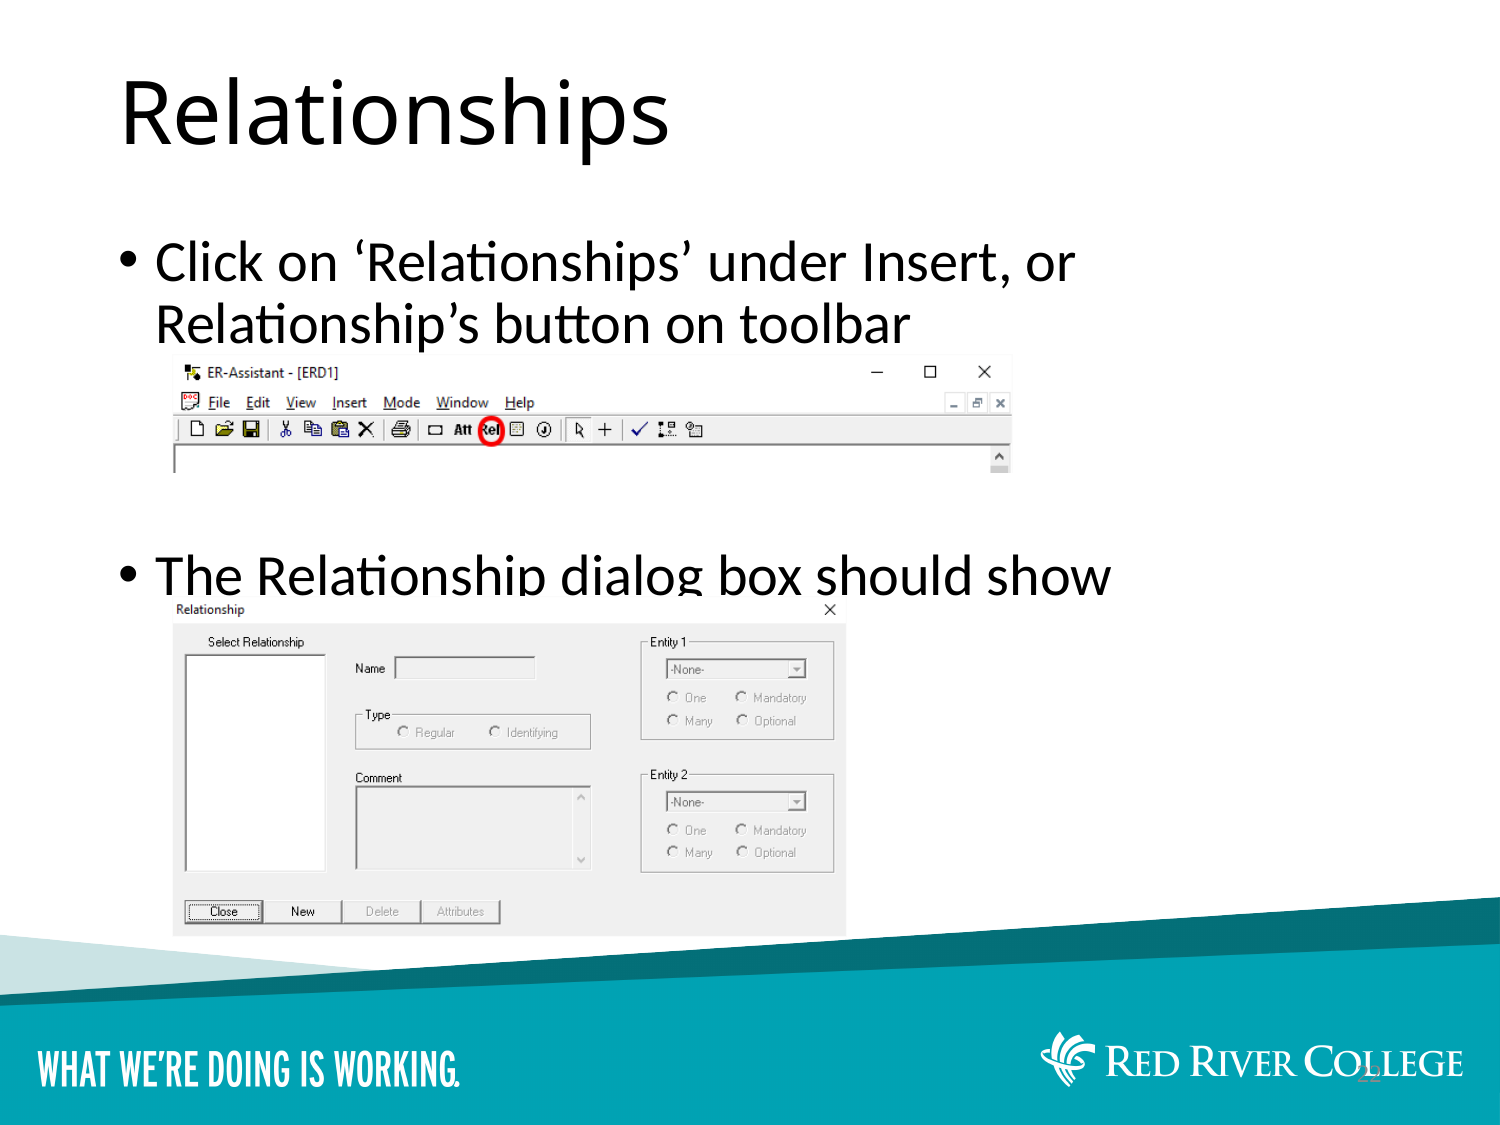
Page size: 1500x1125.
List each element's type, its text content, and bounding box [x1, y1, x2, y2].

slide_number 22 [1059, 1042, 1397, 1103]
list Click on ‘Relationships’ under Insert, or Relationship’s button on toolbar The Relationship dialog box should show [103, 223, 1397, 938]
picture [0, 0, 1500, 1125]
title Relationships [103, 59, 1397, 223]
